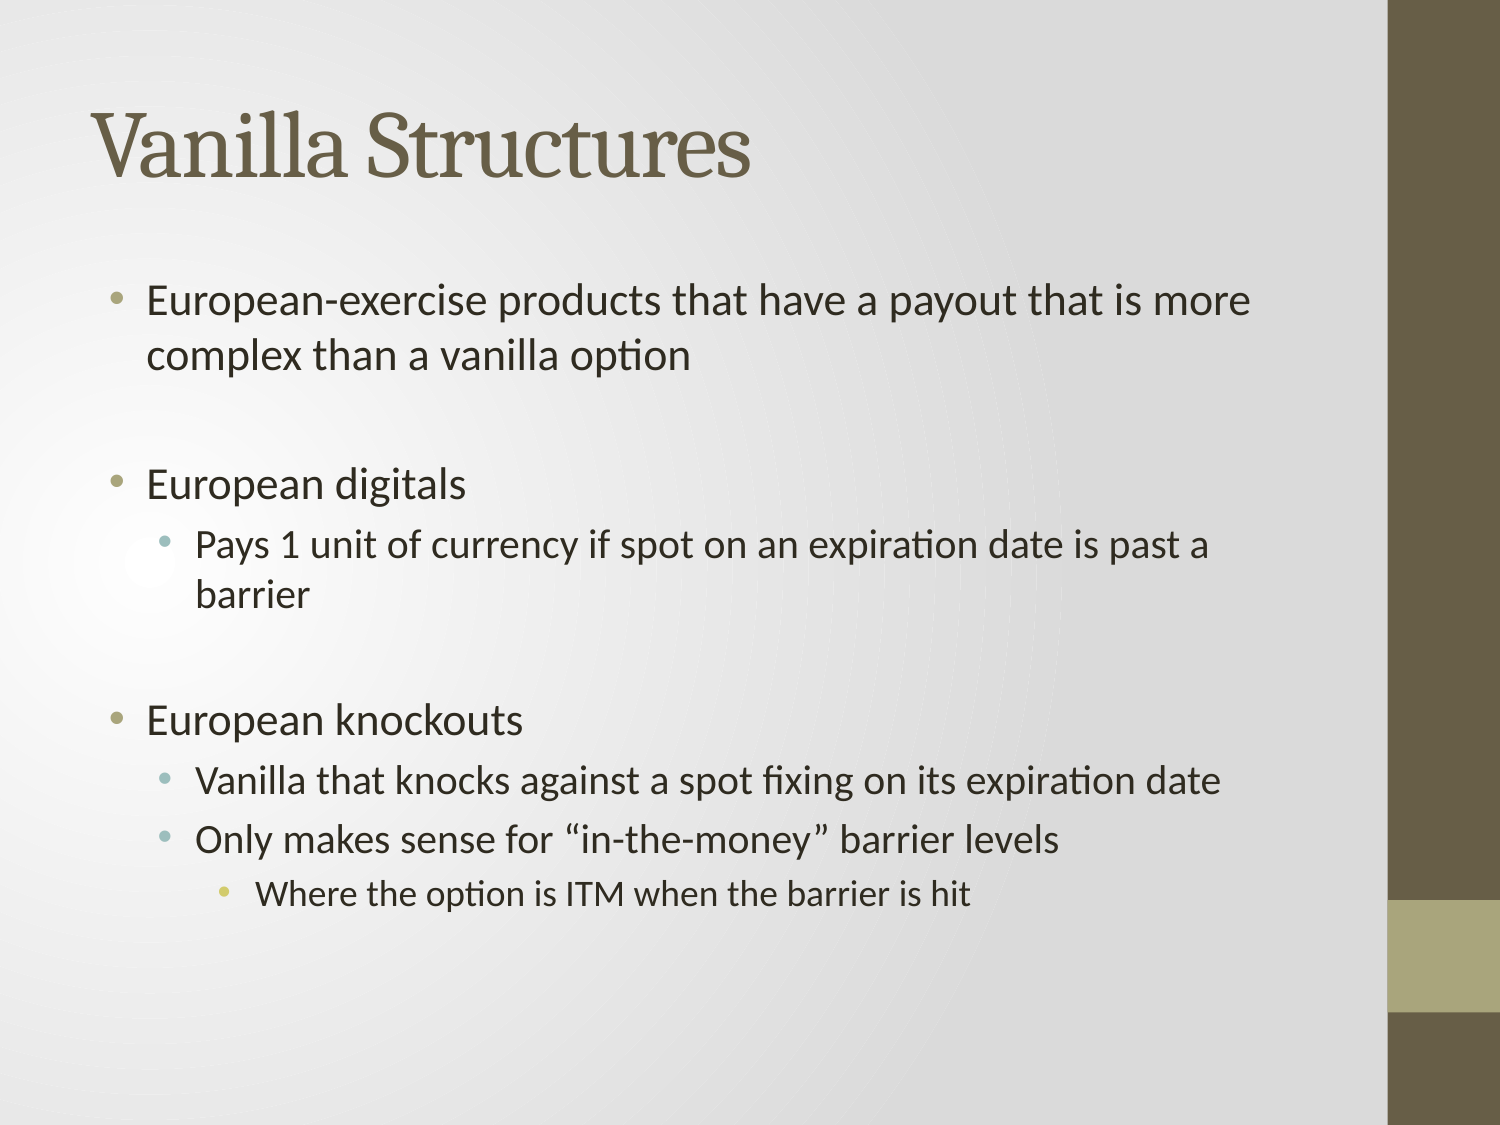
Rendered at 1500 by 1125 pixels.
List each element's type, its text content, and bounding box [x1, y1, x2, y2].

list European-exercise products that have a payout that is more complex than a vanilla option European digitals Pays 1 unit of currency if spot on an expiration date is past a barrier European knockouts Vanilla that knocks against a spot fixing on its expiration date Only makes sense for “in-the-money” barrier levels Where the option is ITM when the barrier is hit [75, 262, 1325, 1050]
title Vanilla Structures [75, 45, 1325, 233]
